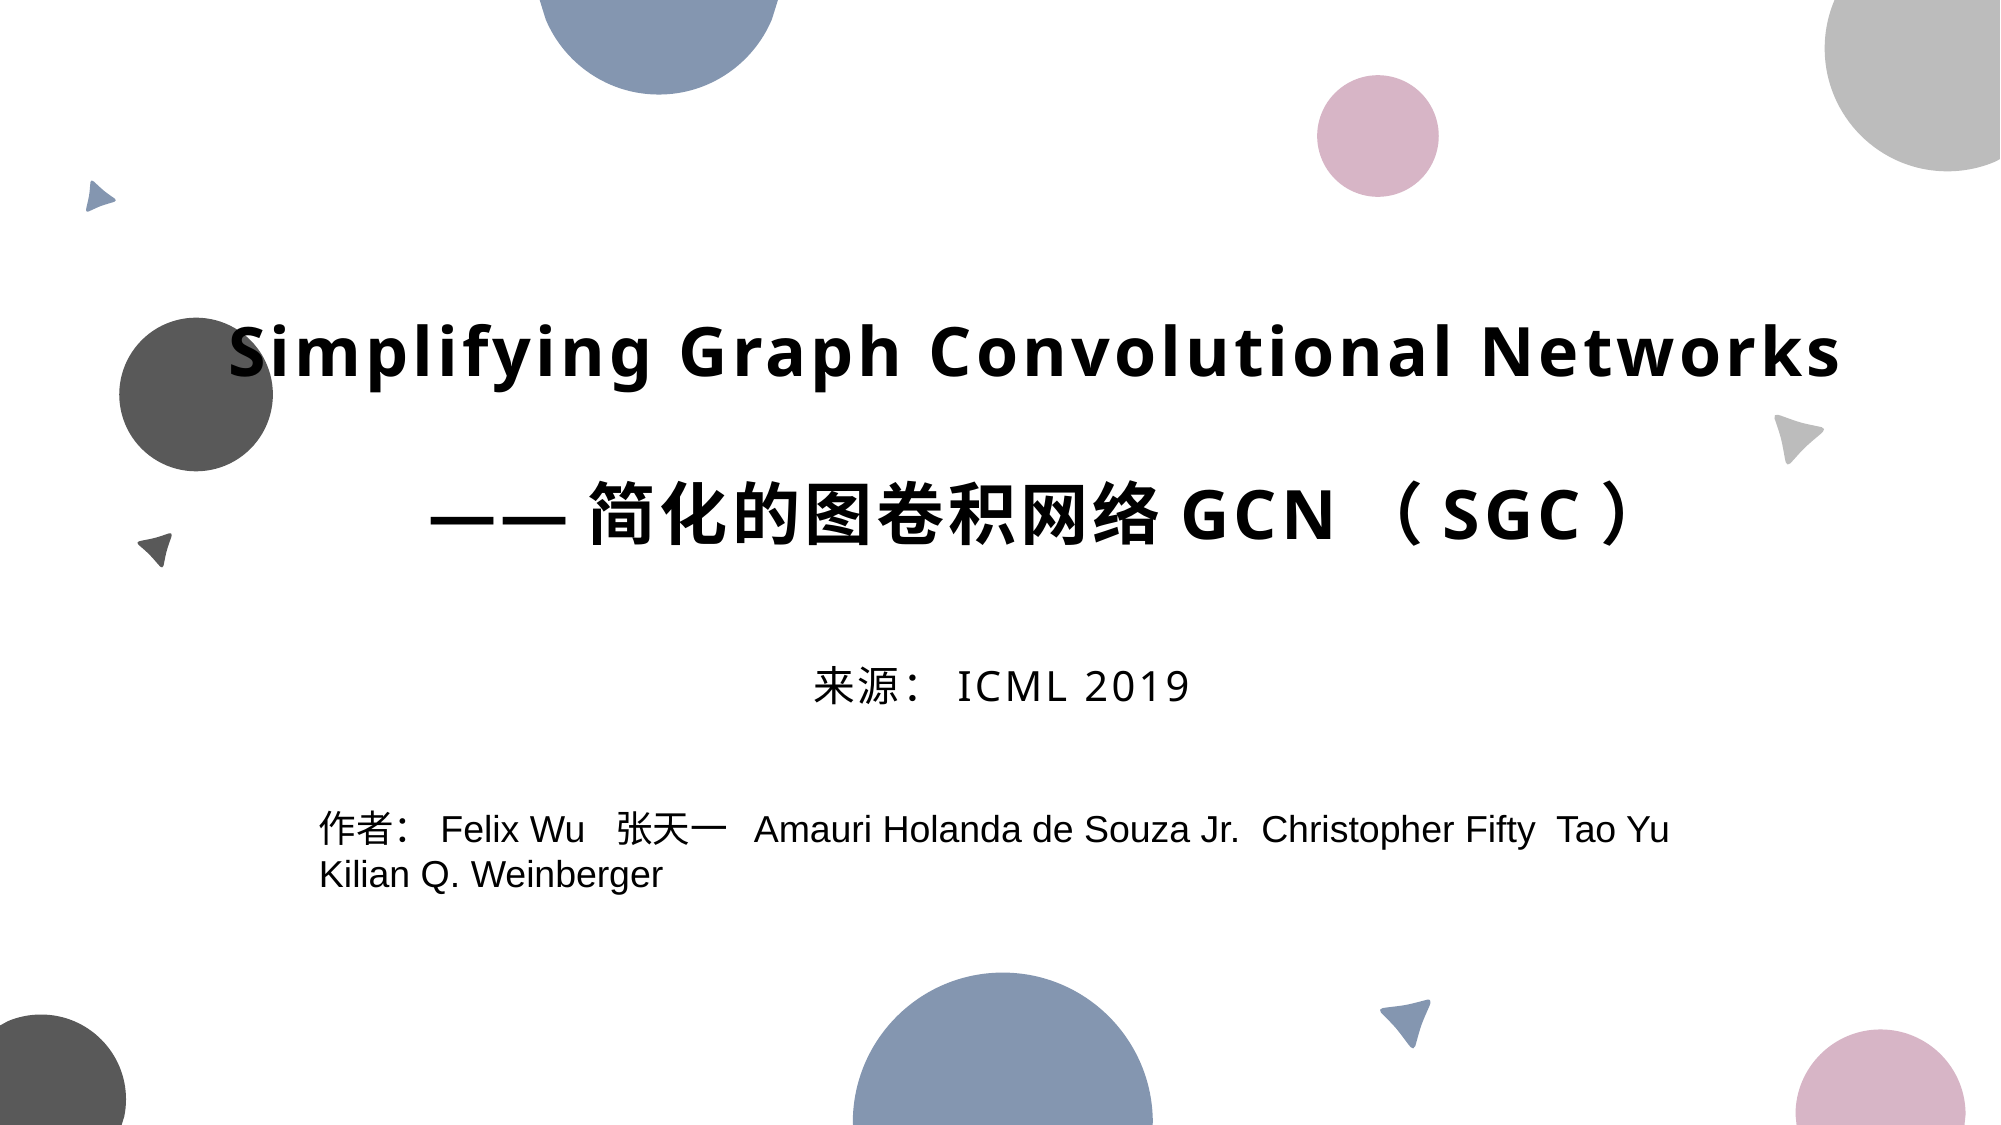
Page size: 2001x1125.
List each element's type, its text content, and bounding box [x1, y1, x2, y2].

title Simplifying Graph Convolutional Networks ——简化的图卷积网络GCN（SGC） [208, 276, 1885, 560]
text_box 作者：Felix Wu 张天一 Amauri Holanda de Souza Jr. Christopher Fifty Tao Yu Kilian Q. Weinberger [304, 797, 1696, 903]
subtitle 来源：ICML 2019 [452, 645, 1548, 742]
